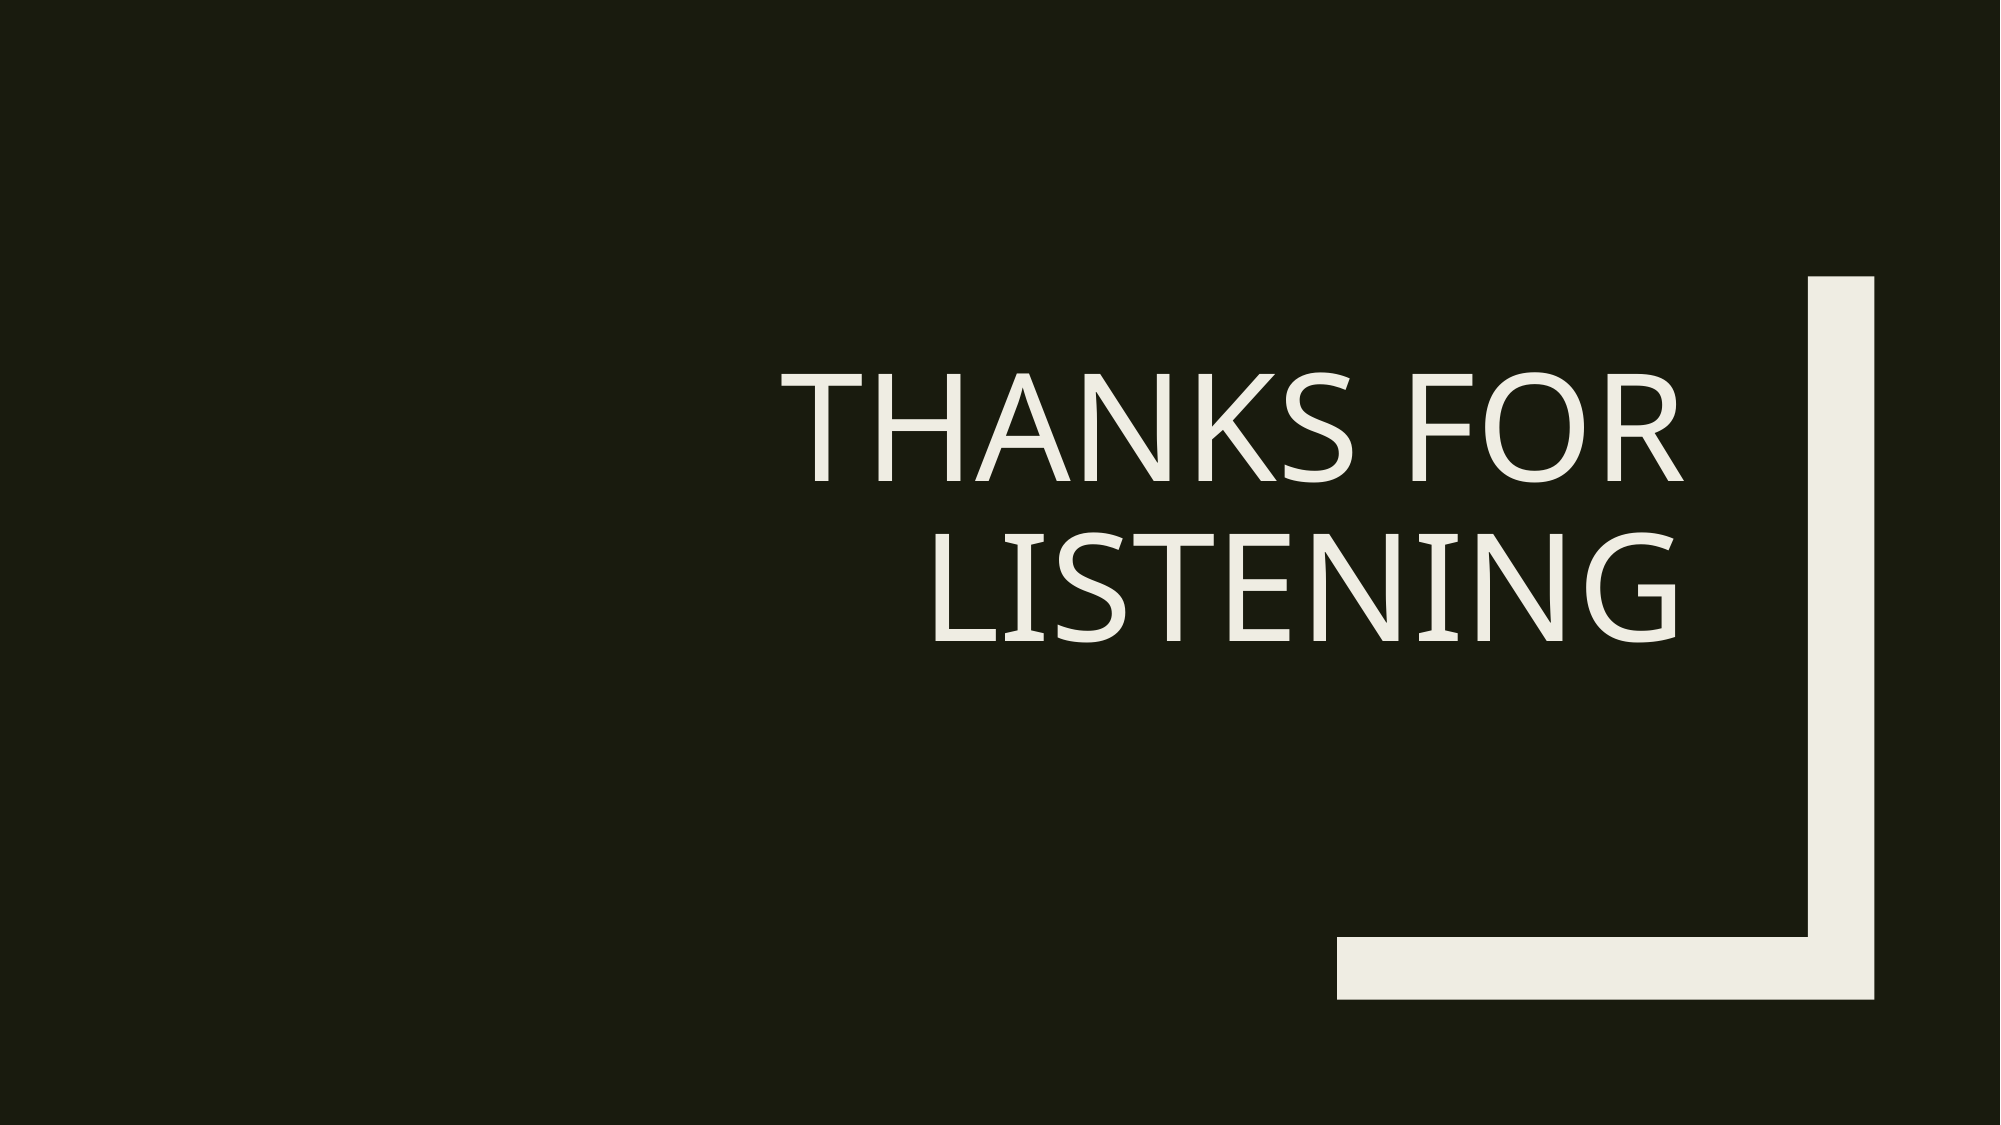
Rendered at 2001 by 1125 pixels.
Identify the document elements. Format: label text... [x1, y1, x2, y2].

title Thanks for listening [125, 213, 1703, 682]
